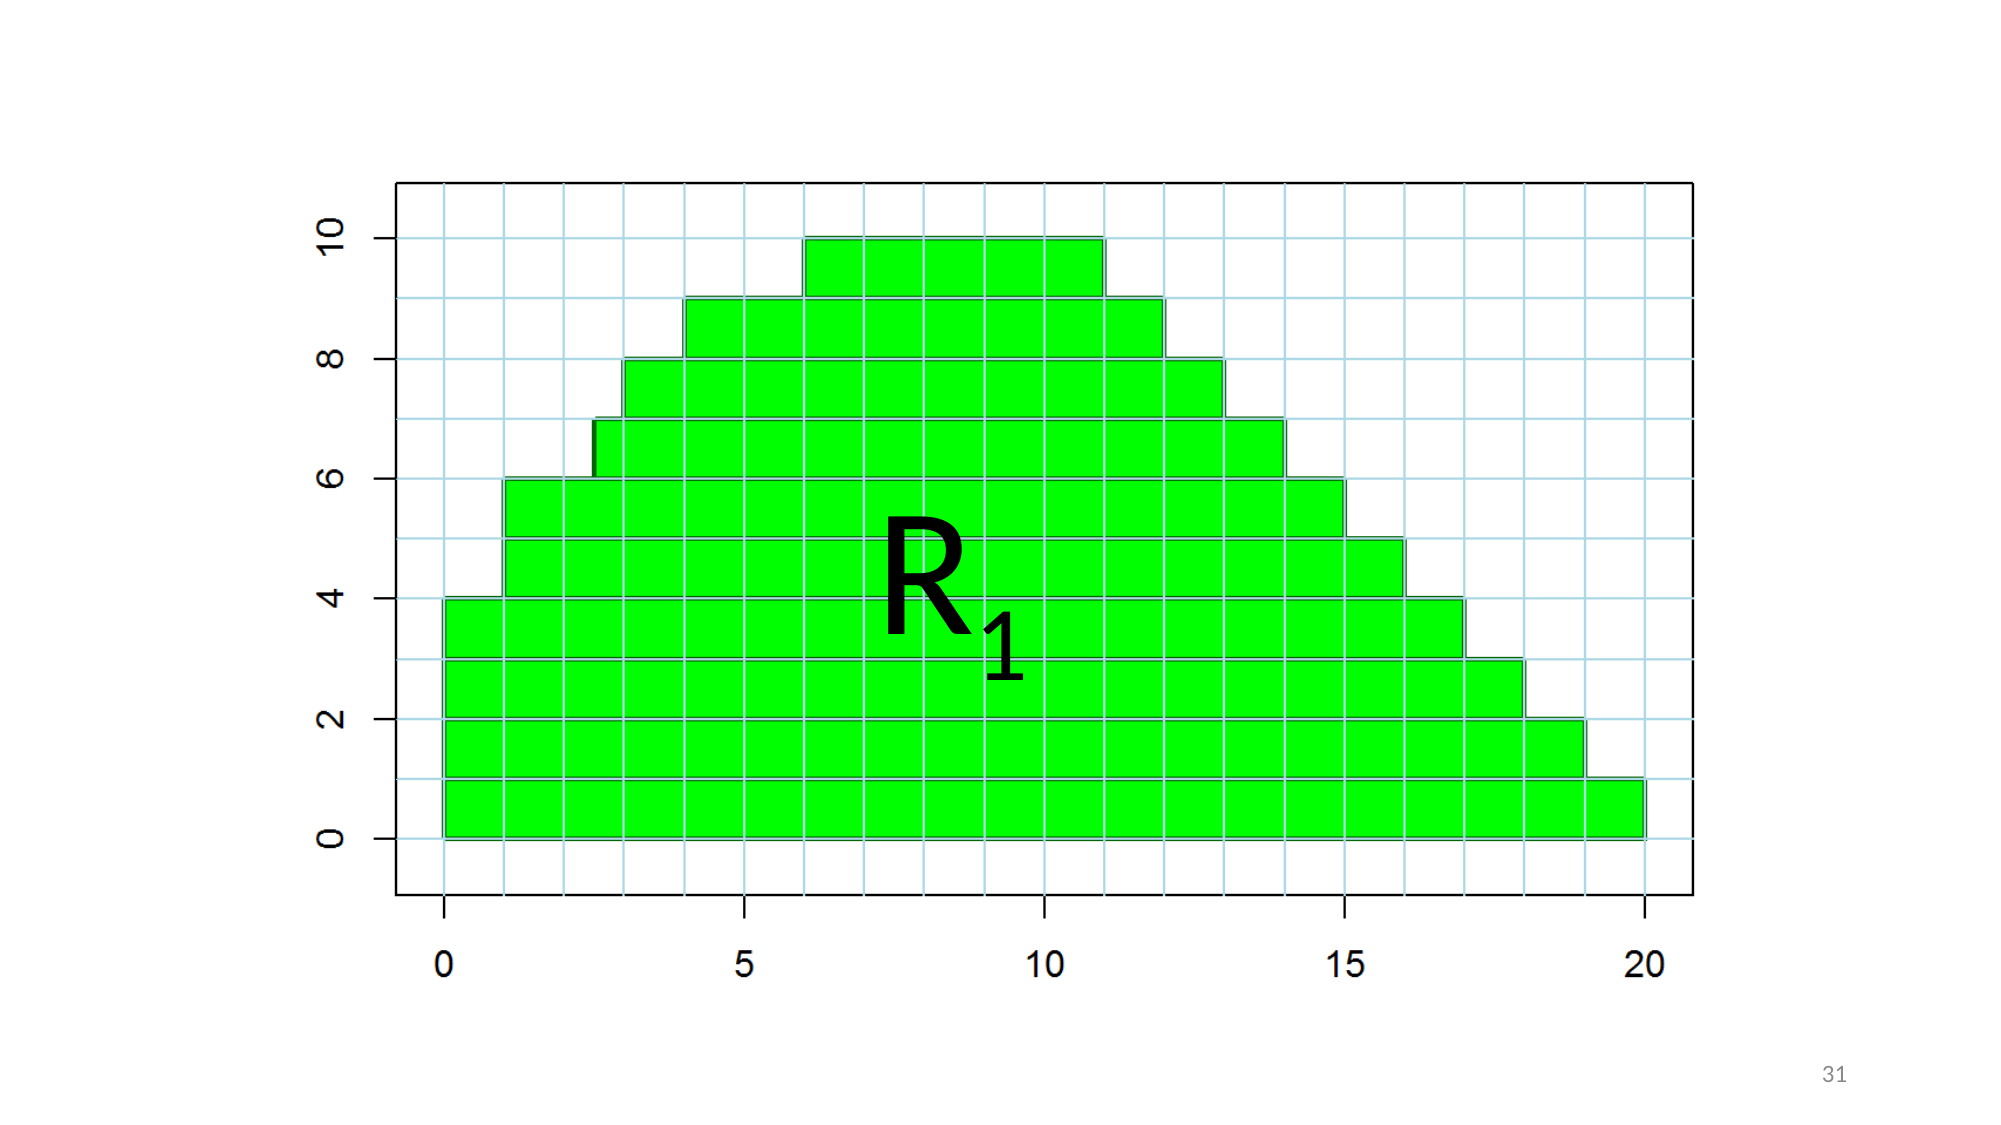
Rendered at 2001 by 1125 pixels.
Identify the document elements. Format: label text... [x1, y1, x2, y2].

slide_number 31 [1788, 1042, 1863, 1103]
picture [212, 0, 1788, 1125]
